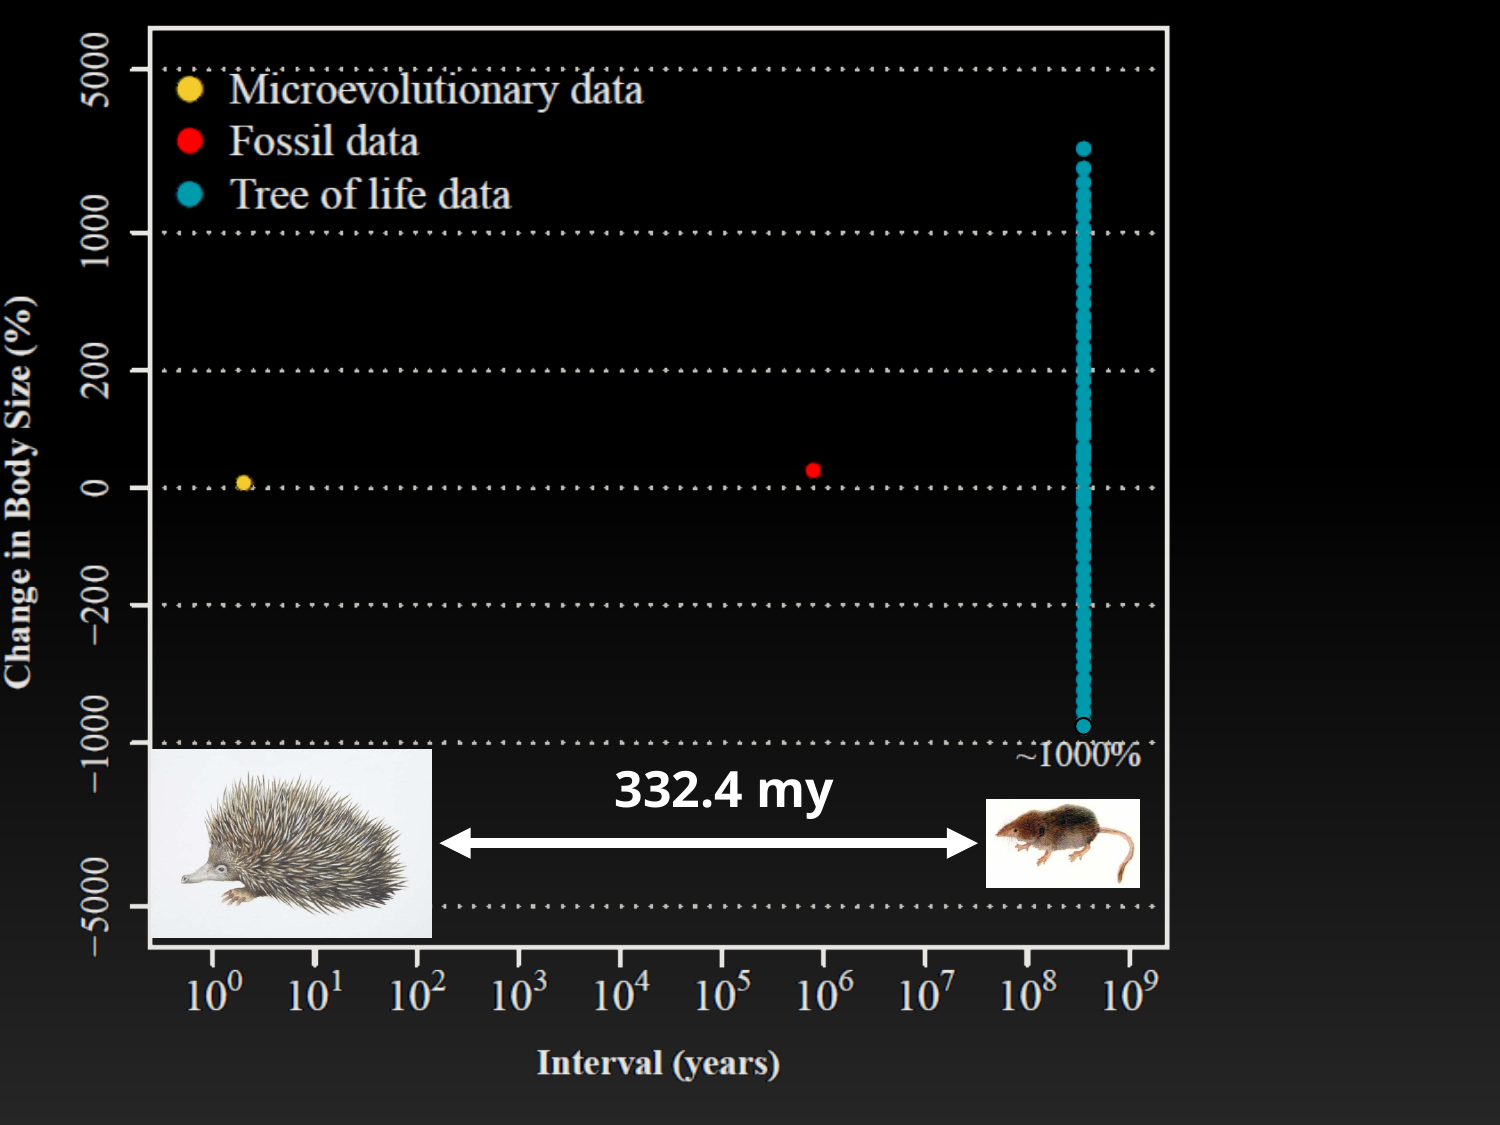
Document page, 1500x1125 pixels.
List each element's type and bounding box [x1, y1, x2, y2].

picture [0, 0, 1238, 1125]
